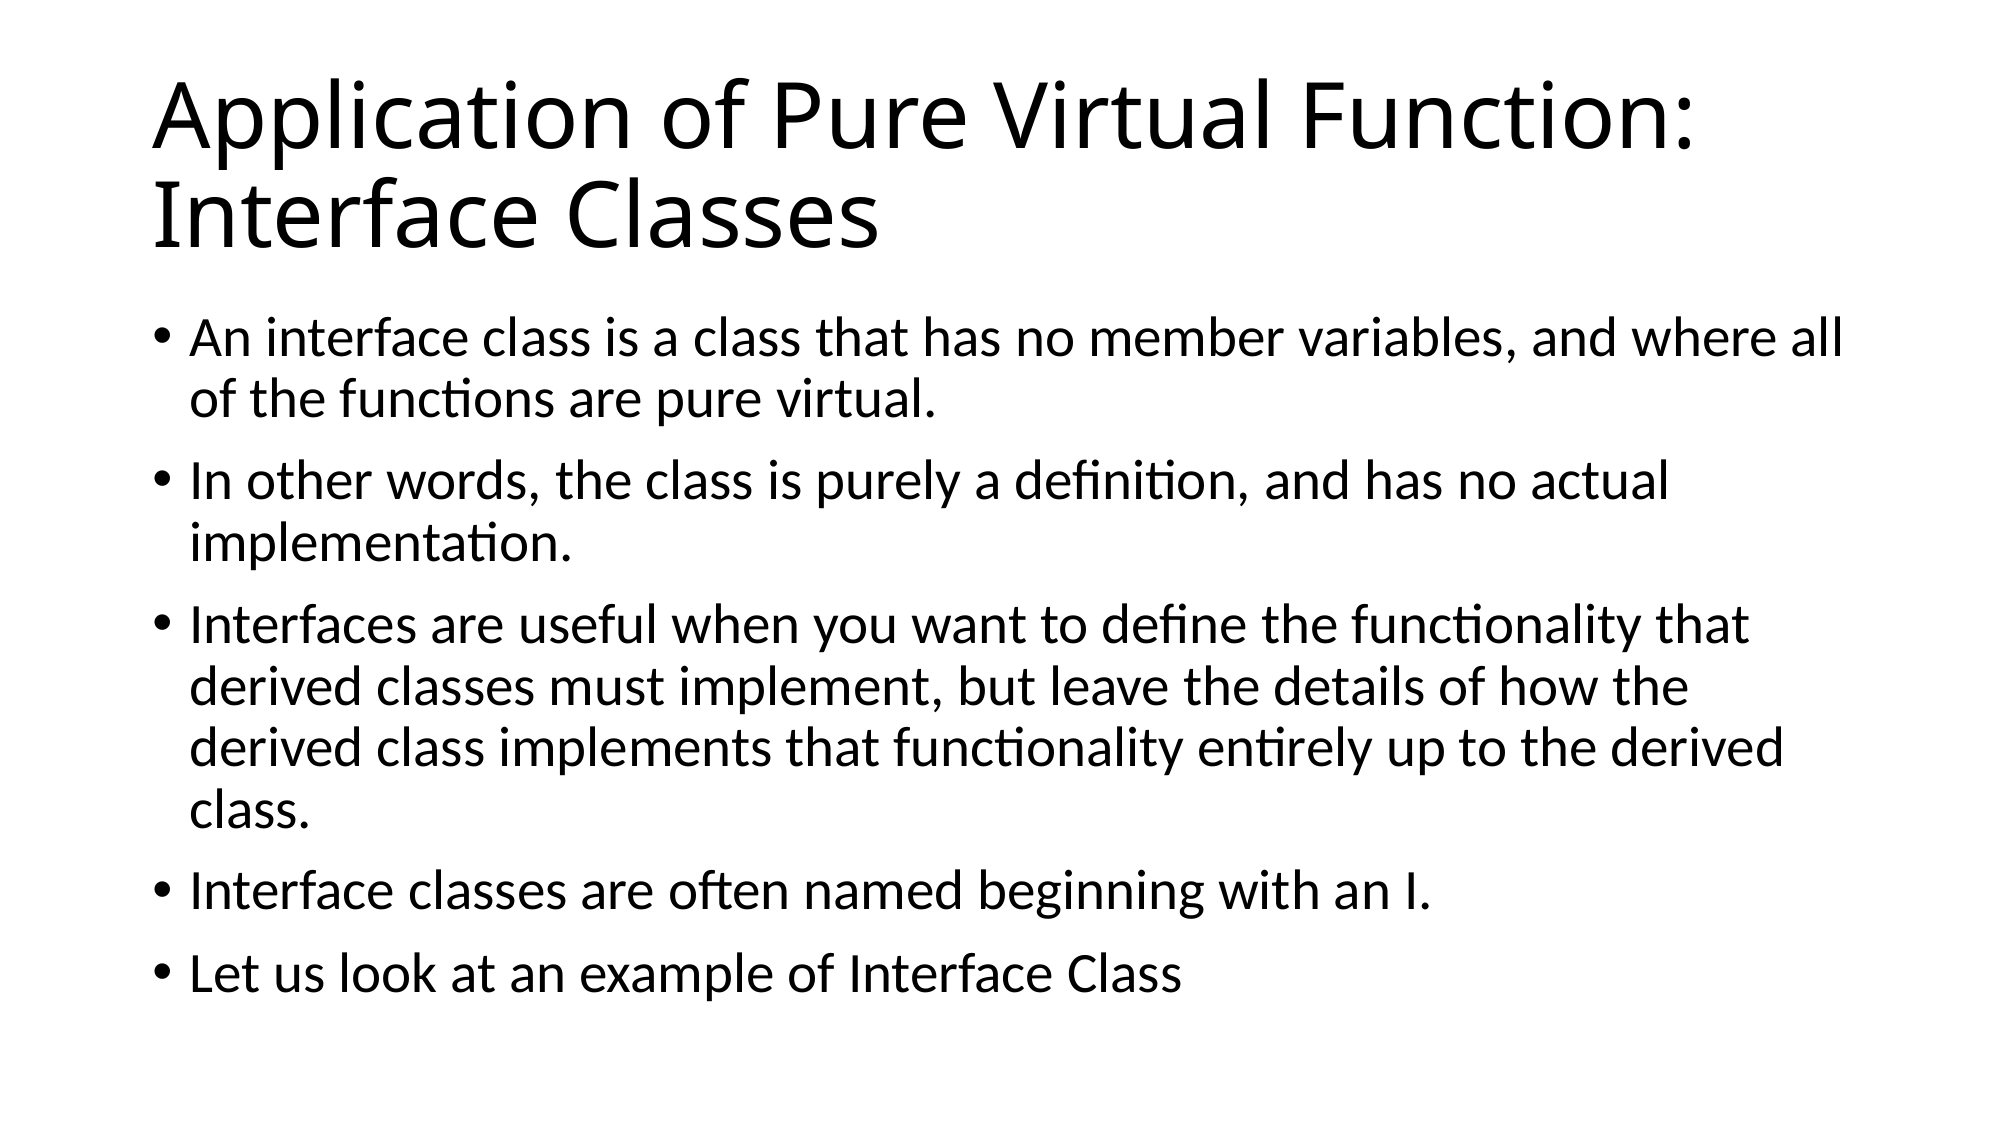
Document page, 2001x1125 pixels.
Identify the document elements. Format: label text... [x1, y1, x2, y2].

list An interface class is a class that has no member variables, and where all of the functions are pure virtual. In other words, the class is purely a definition, and has no actual implementation. Interfaces are useful when you want to define the functionality that derived classes must implement, but leave the details of how the derived class implements that functionality entirely up to the derived class. Interface classes are often named beginning with an I. Let us look at an example of Interface Class [137, 299, 1863, 1014]
title Application of Pure Virtual Function: Interface Classes [137, 59, 1863, 278]
